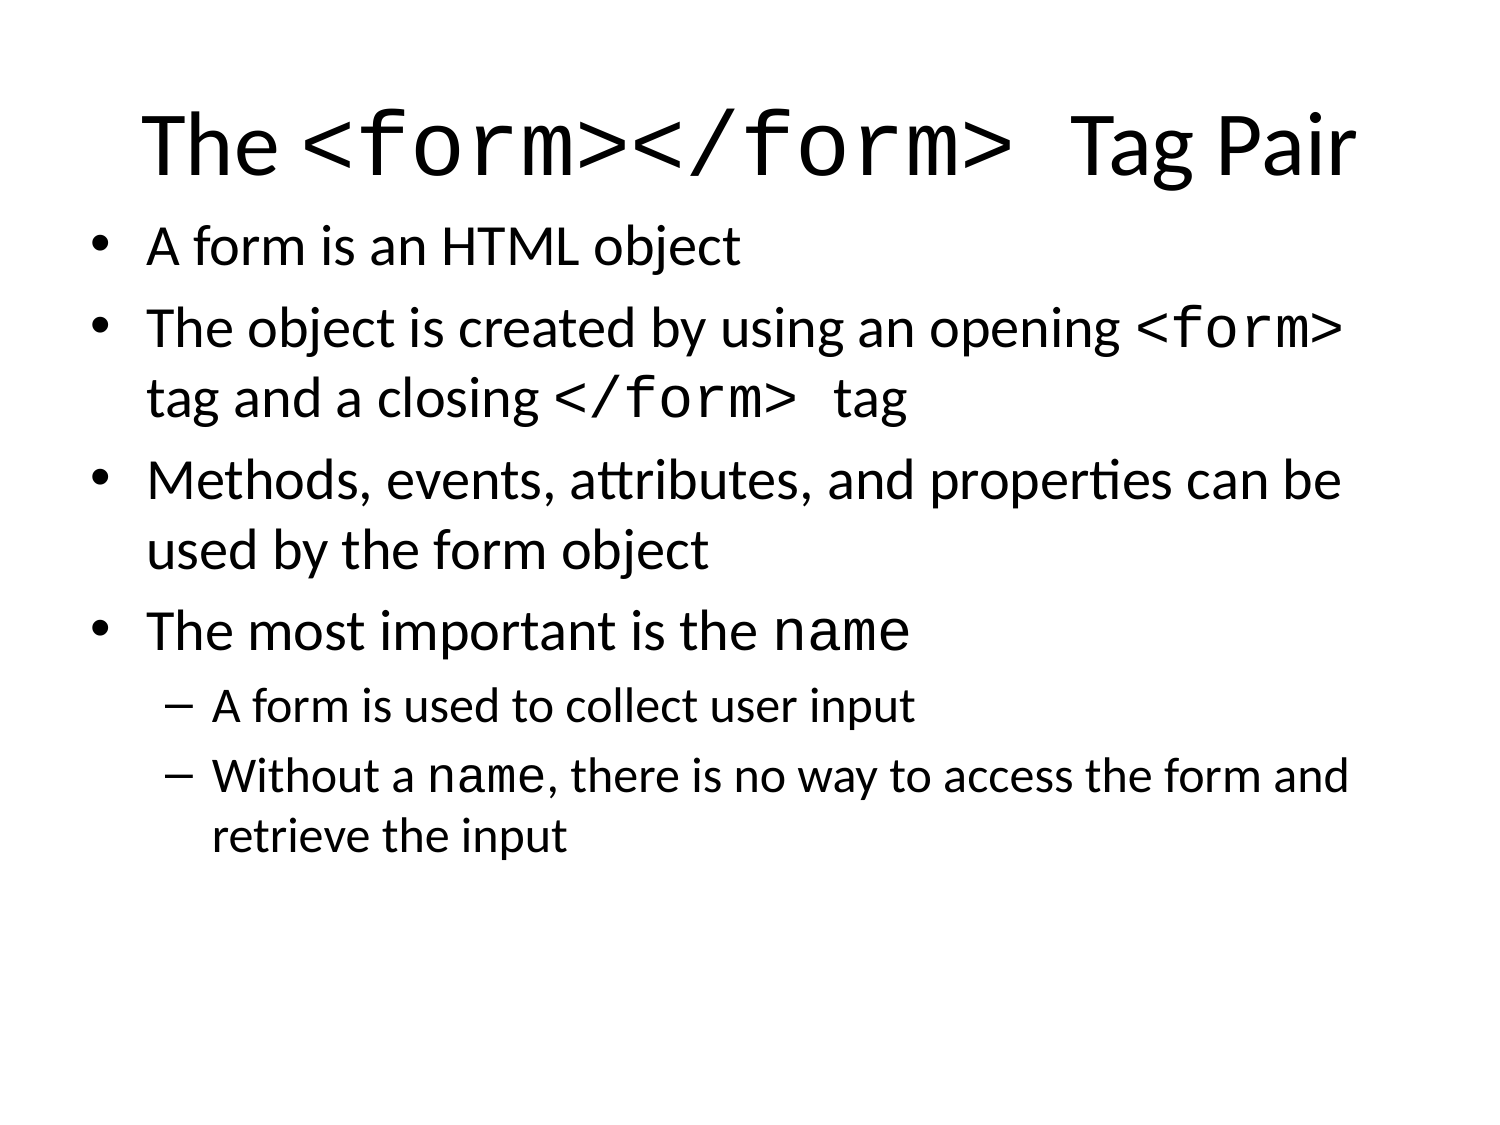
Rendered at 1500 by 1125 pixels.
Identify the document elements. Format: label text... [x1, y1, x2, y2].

list A form is an HTML object The object is created by using an opening <form> tag and a closing </form> tag Methods, events, attributes, and properties can be used by the form object The most important is the name A form is used to collect user input Without a name, there is no way to access the form and retrieve the input [75, 200, 1375, 1005]
title The <form></form> Tag Pair [75, 45, 1425, 233]
